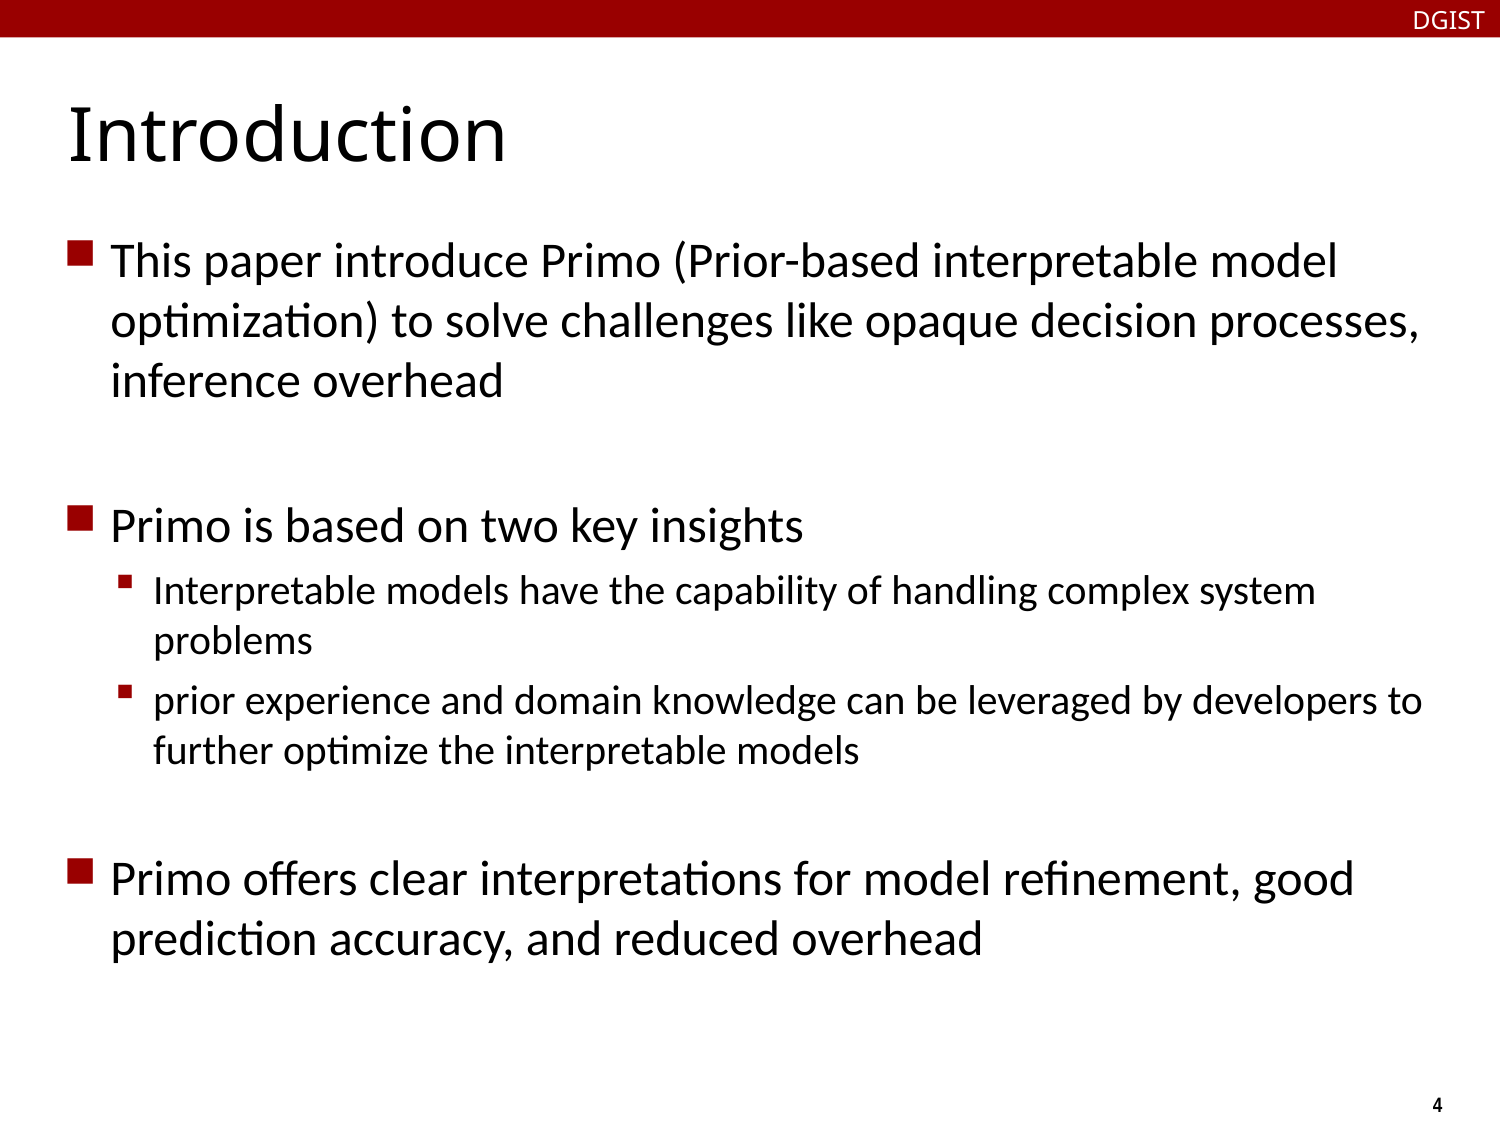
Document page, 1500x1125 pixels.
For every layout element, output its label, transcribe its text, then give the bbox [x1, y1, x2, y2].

text_box DGIST [1412, 4, 1500, 34]
text_box [0, 0, 1500, 38]
text_box This paper introduce Primo (Prior-based interpretable model optimization) to solve challenges like opaque decision processes, inference overhead Primo is based on two key insights Interpretable models have the capability of handling complex system problems prior experience and domain knowledge can be leveraged by developers to further optimize the interpretable models Primo offers clear interpretations for model refinement, good prediction accuracy, and reduced overhead [62, 220, 1438, 559]
title Introduction [62, 41, 1438, 220]
